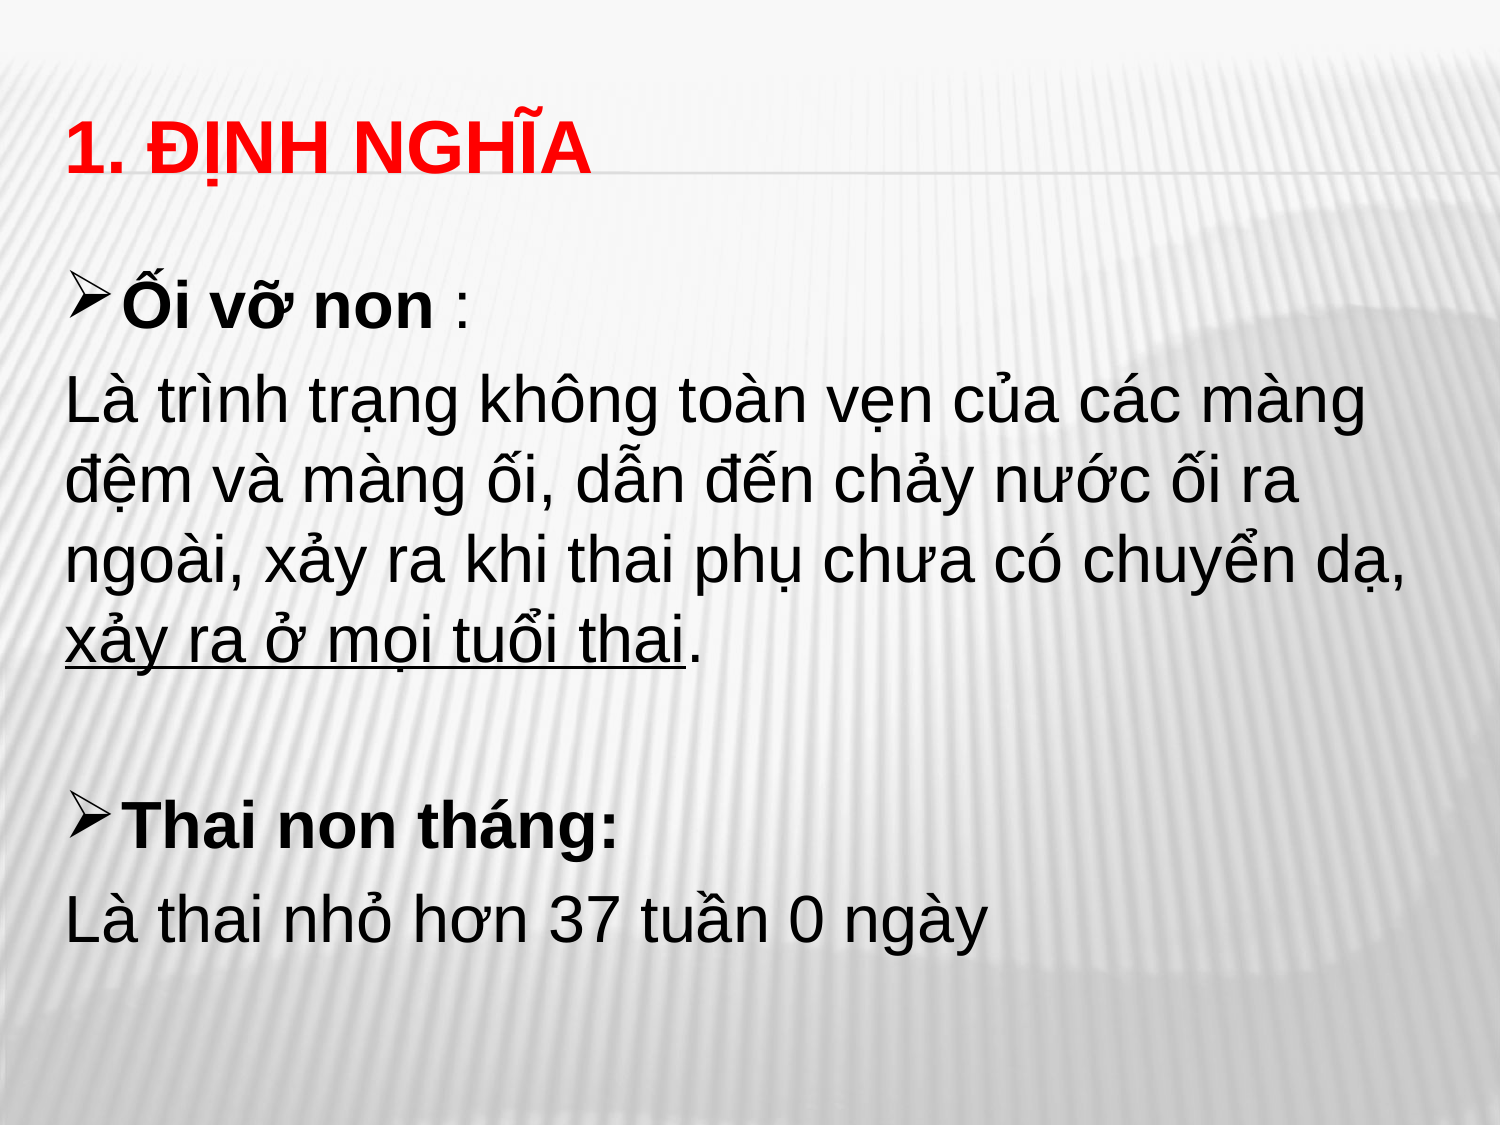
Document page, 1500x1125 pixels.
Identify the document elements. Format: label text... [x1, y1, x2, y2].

list Ối vỡ non : Là trình trạng không toàn vẹn của các màng đệm và màng ối, dẫn đến chảy nước ối ra ngoài, xảy ra khi thai phụ chưa có chuyển dạ, xảy ra ở mọi tuổi thai. Thai non tháng: Là thai nhỏ hơn 37 tuần 0 ngày [50, 254, 1475, 1088]
title 1. Định nghĩa [50, 75, 1475, 213]
